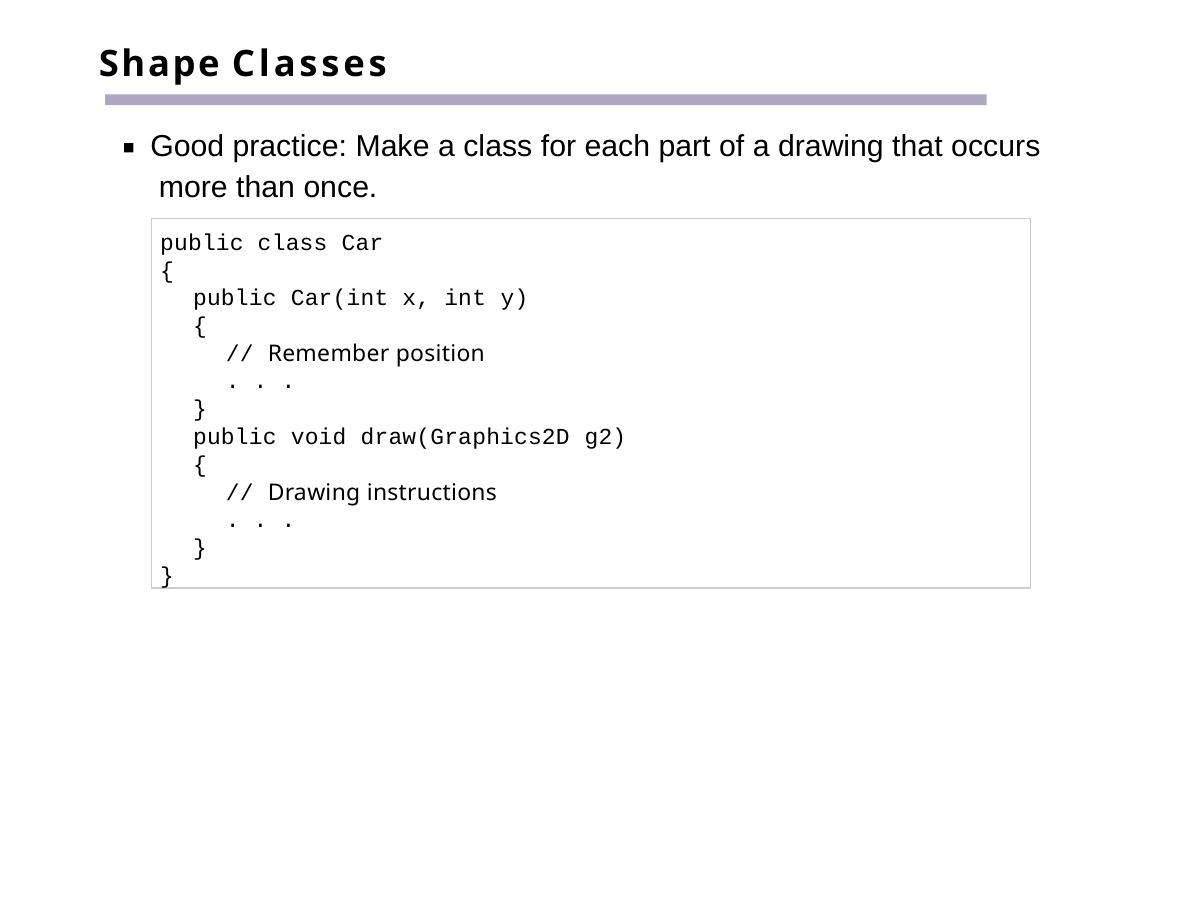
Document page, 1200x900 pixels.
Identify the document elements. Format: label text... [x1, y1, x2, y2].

title Shape Classes [96, 40, 1104, 191]
text_box [124, 143, 134, 153]
text_box Good practice: Make a class for each part of a drawing that occurs more than once. [148, 120, 1044, 205]
text_box public class Car { public Car(int x, int y) { // Remember position . . . } public void draw(Graphics2D g2) { // Drawing instructions . . . } } [151, 218, 1031, 588]
